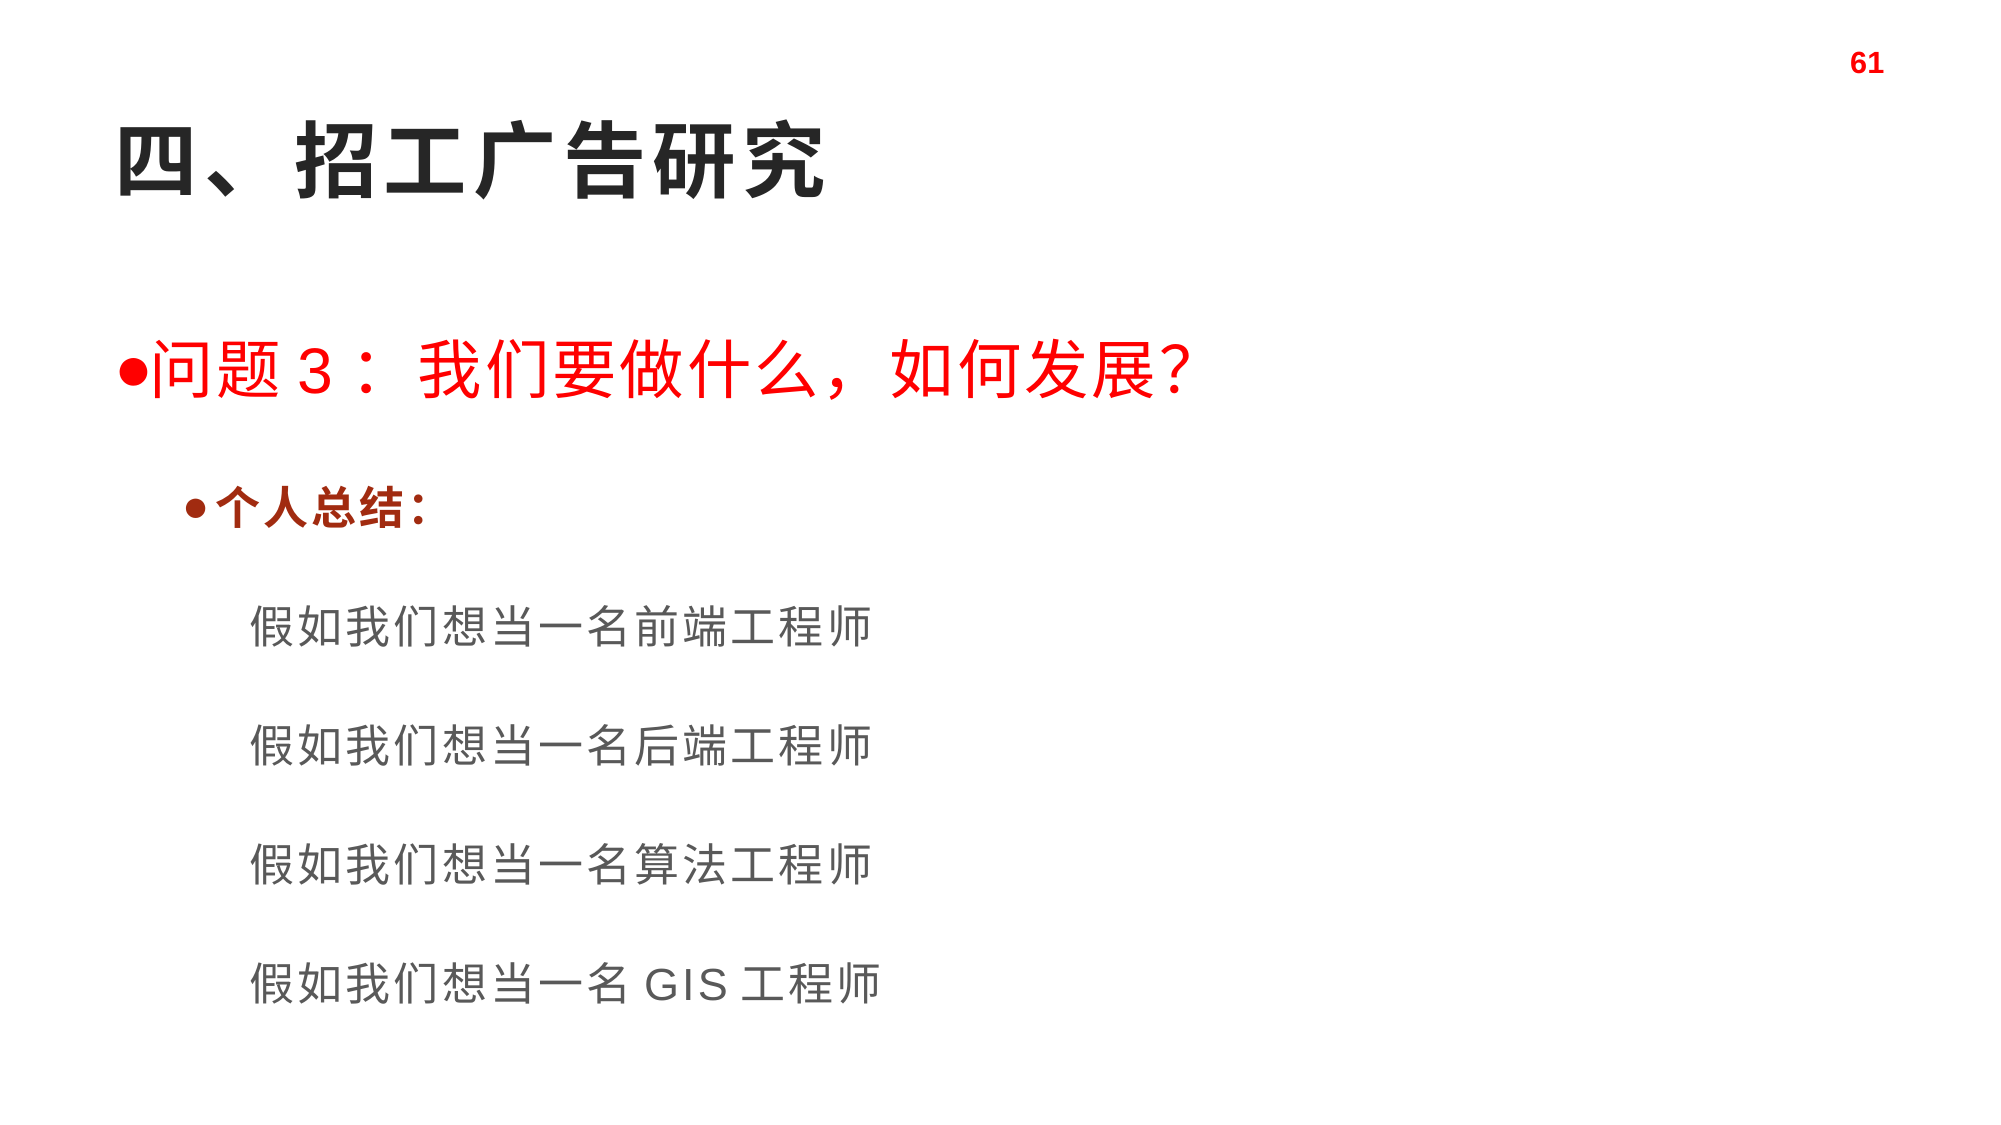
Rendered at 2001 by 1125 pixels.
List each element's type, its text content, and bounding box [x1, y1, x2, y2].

title 四、招工广告研究 [99, 99, 1900, 216]
list 问题3：我们要做什么，如何发展？ 个人总结： 假如我们想当一名前端工程师 假如我们想当一名后端工程师 假如我们想当一名算法工程师 假如我们想当一名GIS工程师 [99, 244, 1900, 1026]
